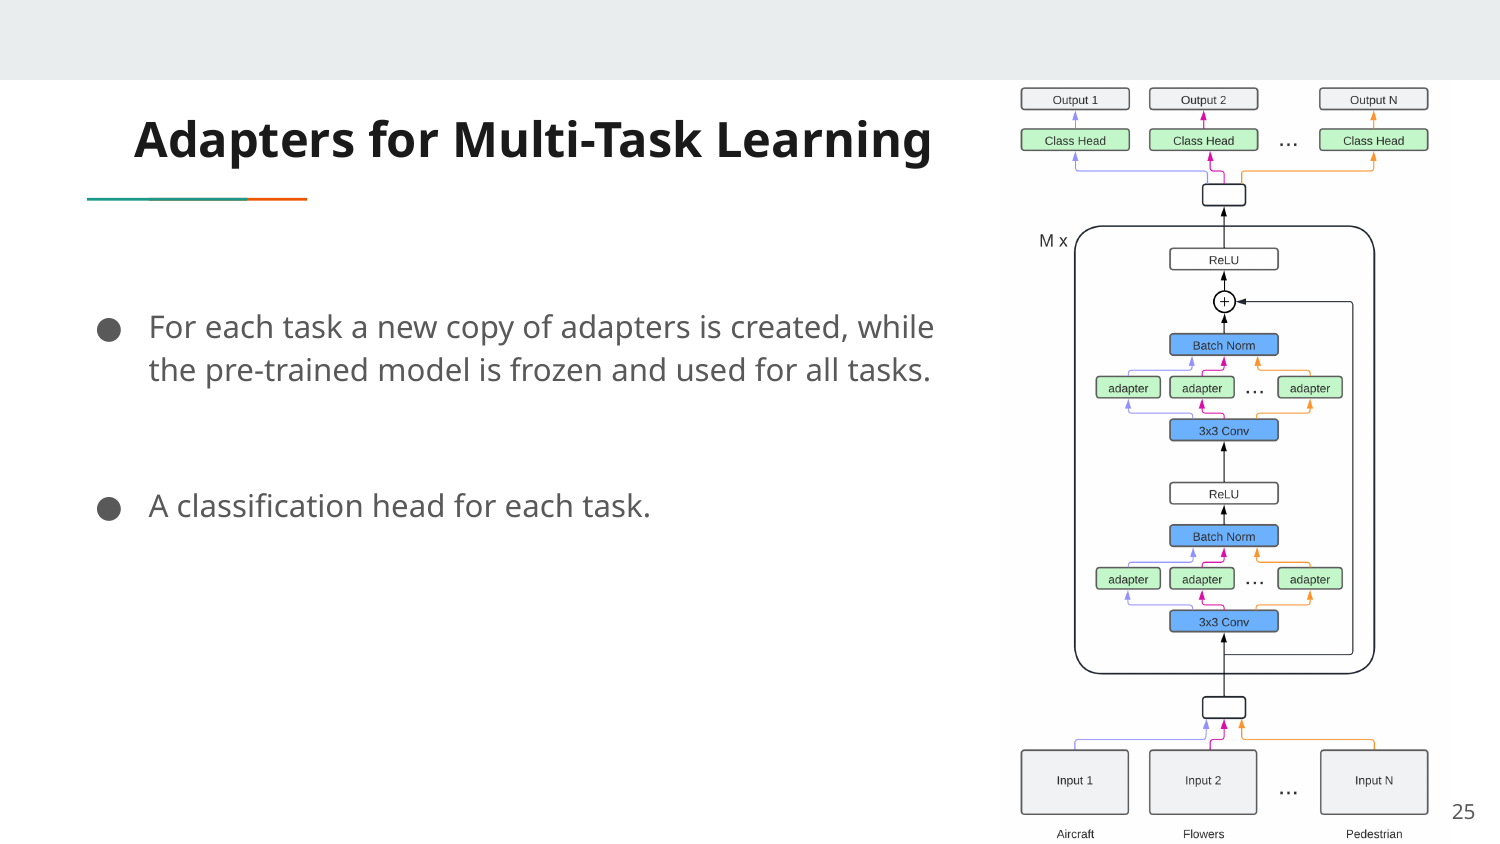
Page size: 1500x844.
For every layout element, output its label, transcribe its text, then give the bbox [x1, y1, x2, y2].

picture [1000, 80, 1449, 844]
list For each task a new copy of adapters is created, while the pre-trained model is frozen and used for all tasks. A classification head for each task. [58, 286, 952, 687]
slide_number 25 [1453, 779, 1491, 844]
title Adapters for Multi-Task Learning [119, 93, 995, 182]
